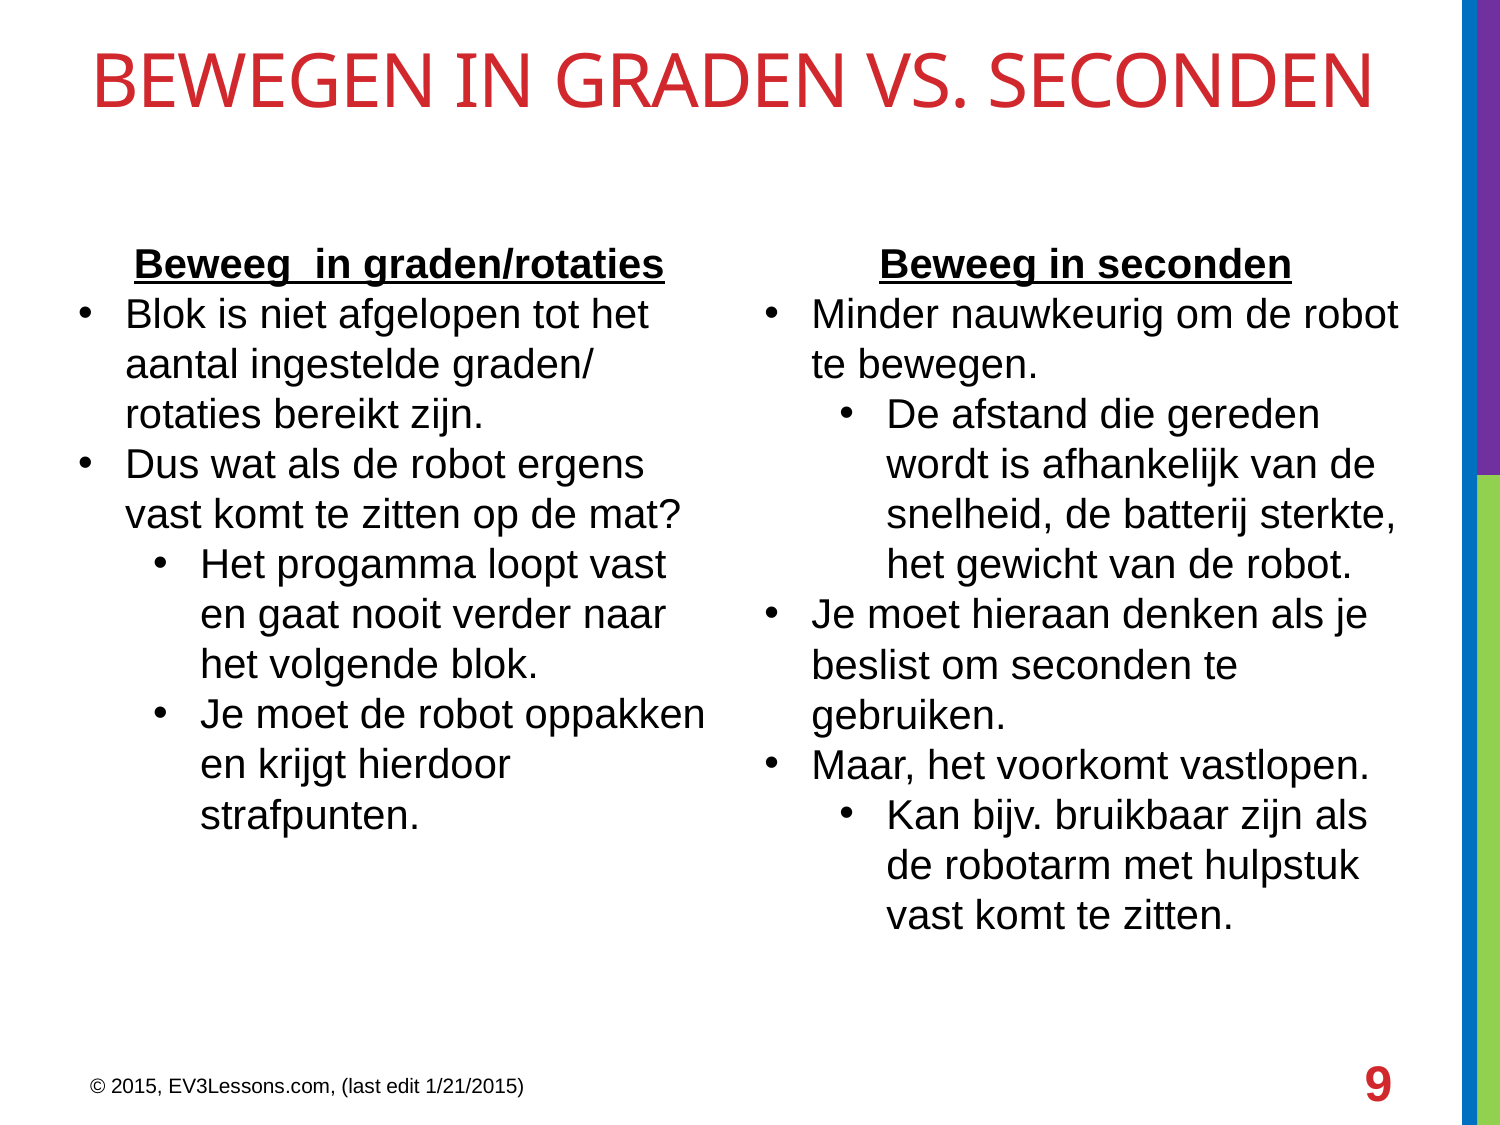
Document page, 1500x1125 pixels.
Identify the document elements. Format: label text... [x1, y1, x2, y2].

title Bewegen in graden Vs. Seconden [75, 25, 1428, 250]
text_box Beweeg in seconden Minder nauwkeurig om de robot te bewegen. De afstand die gereden wordt is afhankelijk van de snelheid, de batterij sterkte, het gewicht van de robot. Je moet hieraan denken als je beslist om seconden te gebruiken. Maar, het voorkomt vastlopen. Kan bijv. bruikbaar zijn als de robotarm met hulpstuk vast komt te zitten. [749, 229, 1422, 995]
text_box Beweeg in graden/rotaties Blok is niet afgelopen tot het aantal ingestelde graden/ rotaties bereikt zijn. Dus wat als de robot ergens vast komt te zitten op de mat? Het progamma loopt vast en gaat nooit verder naar het volgende blok. Je moet de robot oppakken en krijgt hierdoor strafpunten. [63, 229, 736, 945]
footer © 2015, EV3Lessons.com, (last edit 1/21/2015) [75, 1065, 886, 1112]
slide_number 9 [1349, 1051, 1463, 1112]
